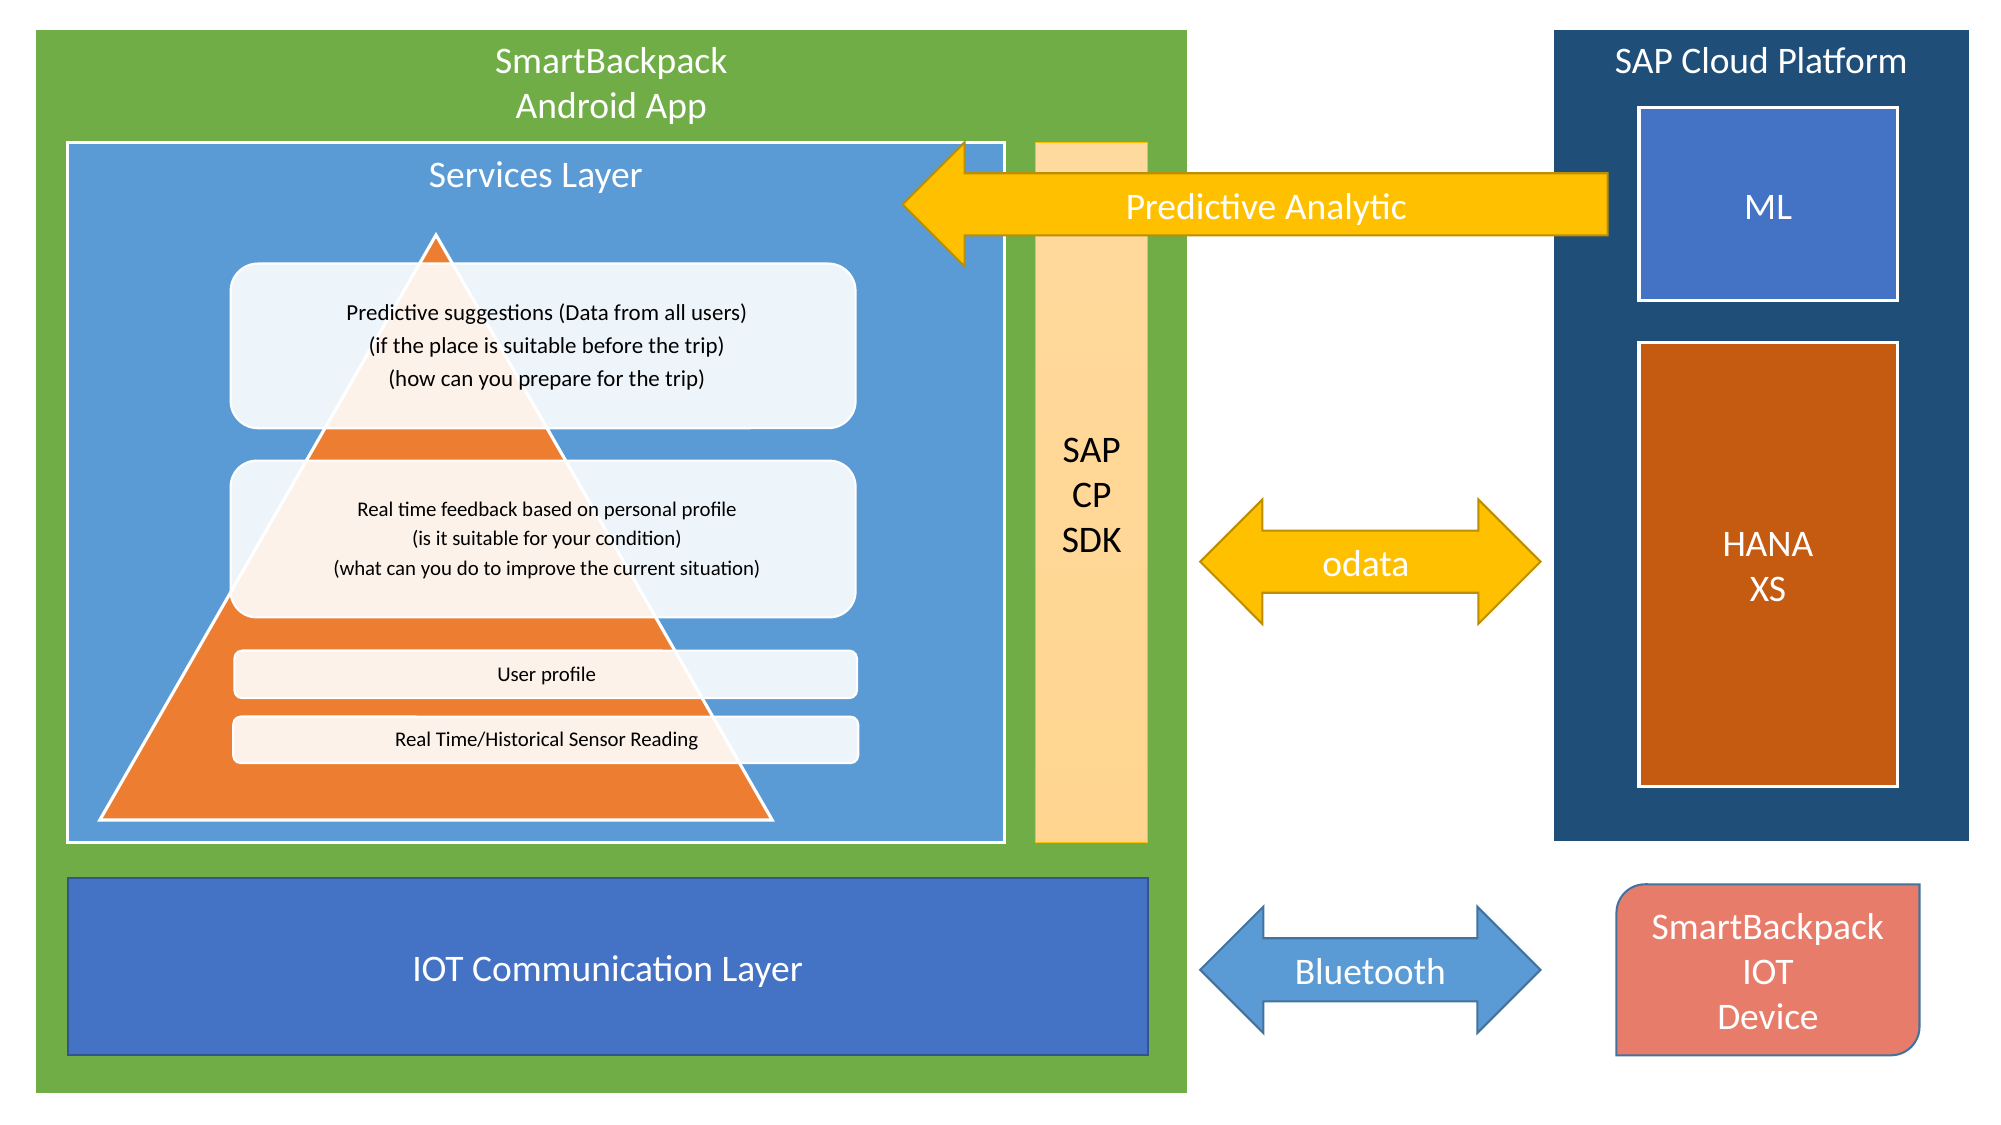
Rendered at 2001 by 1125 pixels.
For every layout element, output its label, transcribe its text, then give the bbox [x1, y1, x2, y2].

text_box SAP CP SDK [1035, 142, 1148, 172]
text_box SAP Cloud Platform [1551, 27, 1972, 844]
text_box Predictive Analytic [901, 139, 1609, 270]
text_box ML [1637, 106, 1899, 302]
text_box SmartBackpack Android App [33, 237, 1190, 1096]
text_box Bluetooth [1198, 904, 1543, 1036]
text_box Services Layer [66, 141, 1006, 844]
text_box IOT Communication Layer [67, 877, 1149, 1056]
text_box SAP CP SDK [1035, 237, 1148, 843]
text_box HANA XS [1637, 341, 1899, 788]
text_box SmartBackpack Android App [33, 27, 1190, 231]
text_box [0, 231, 870, 843]
text_box odata [1198, 497, 1543, 627]
text_box SmartBackpack IOT Device [1615, 883, 1921, 1057]
